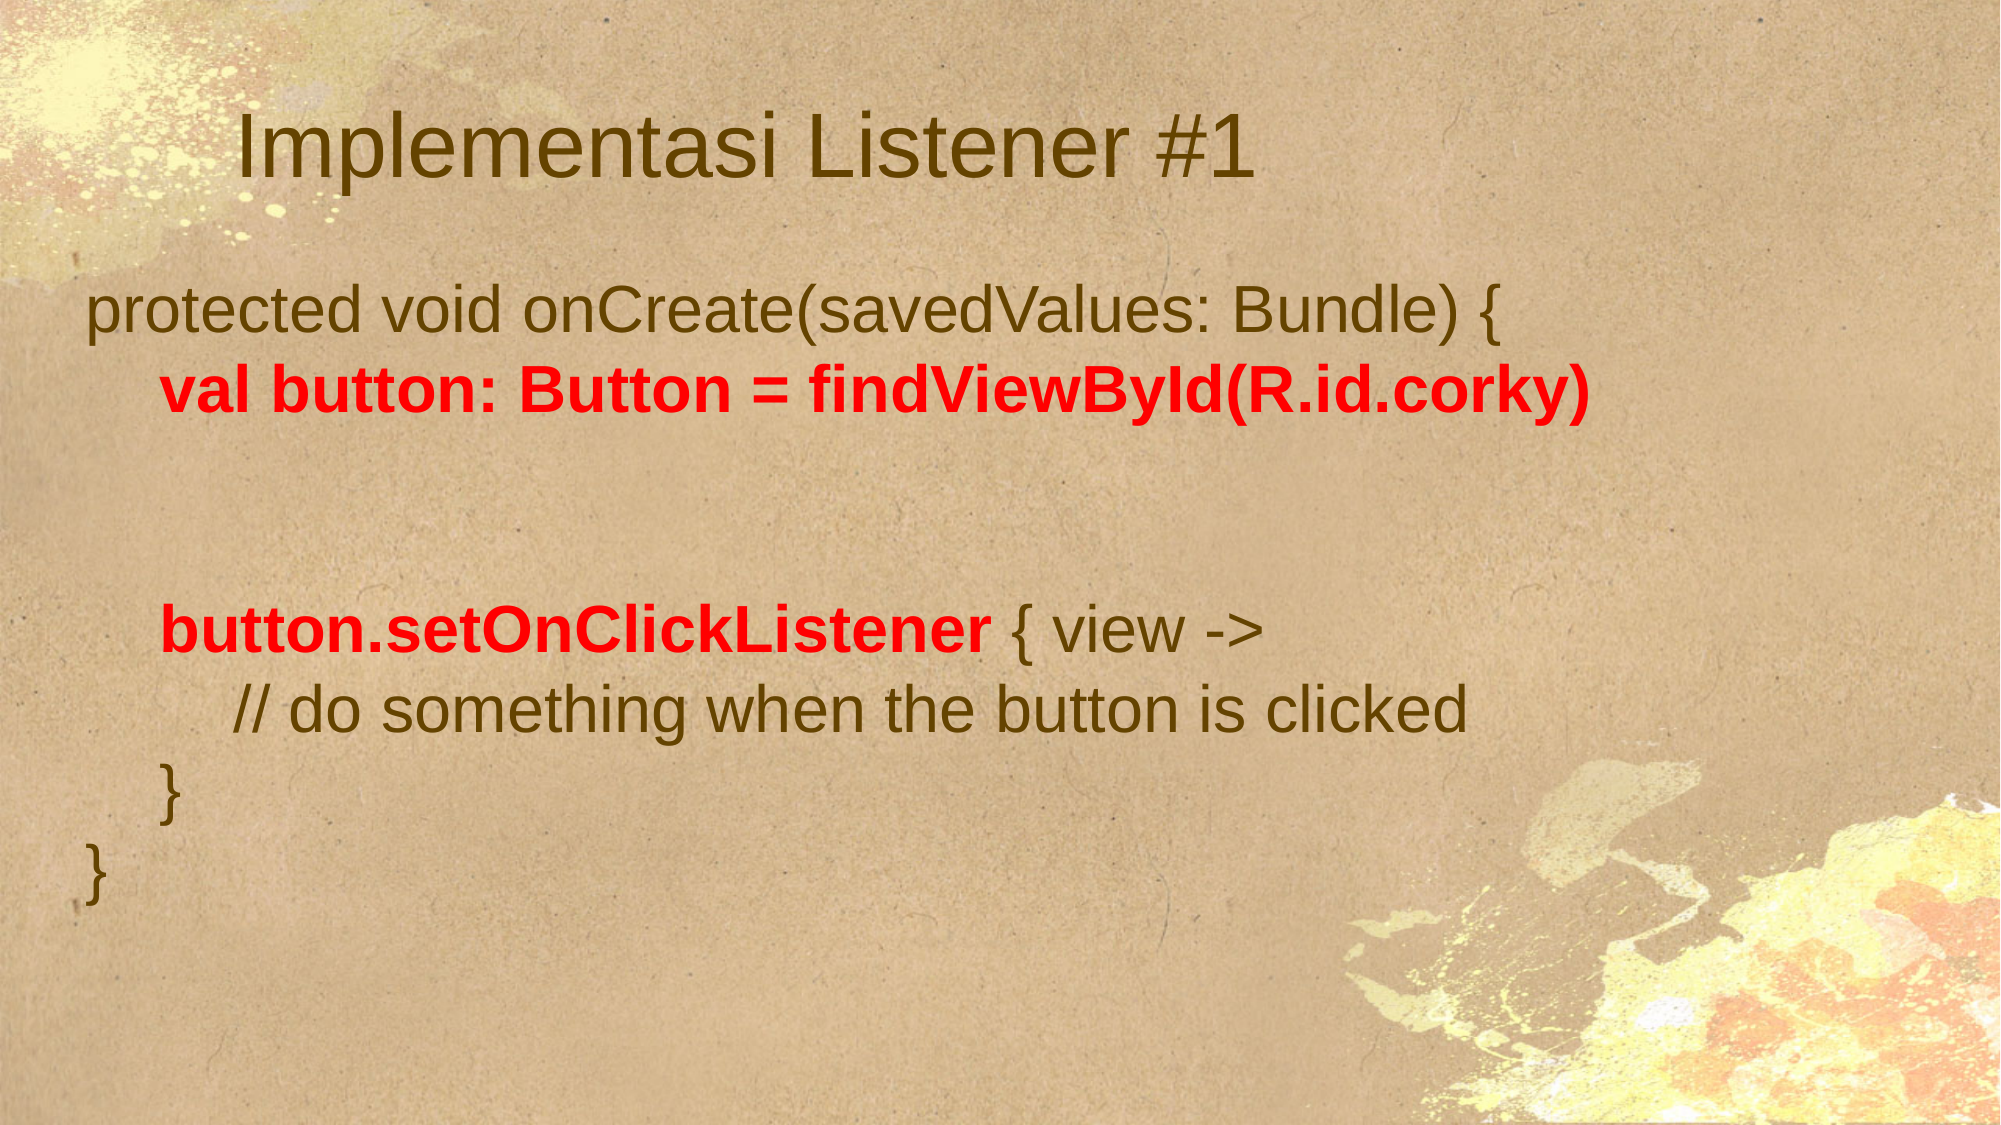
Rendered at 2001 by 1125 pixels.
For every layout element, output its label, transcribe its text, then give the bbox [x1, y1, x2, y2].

list protected void onCreate(savedValues: Bundle) { val button: Button = findViewById(R.id.corky) button.setOnClickListener { view -> // do something when the button is clicked } } [70, 258, 1966, 1001]
picture [0, 0, 2001, 1125]
title Implementasi Listener #1 [70, 47, 1425, 236]
